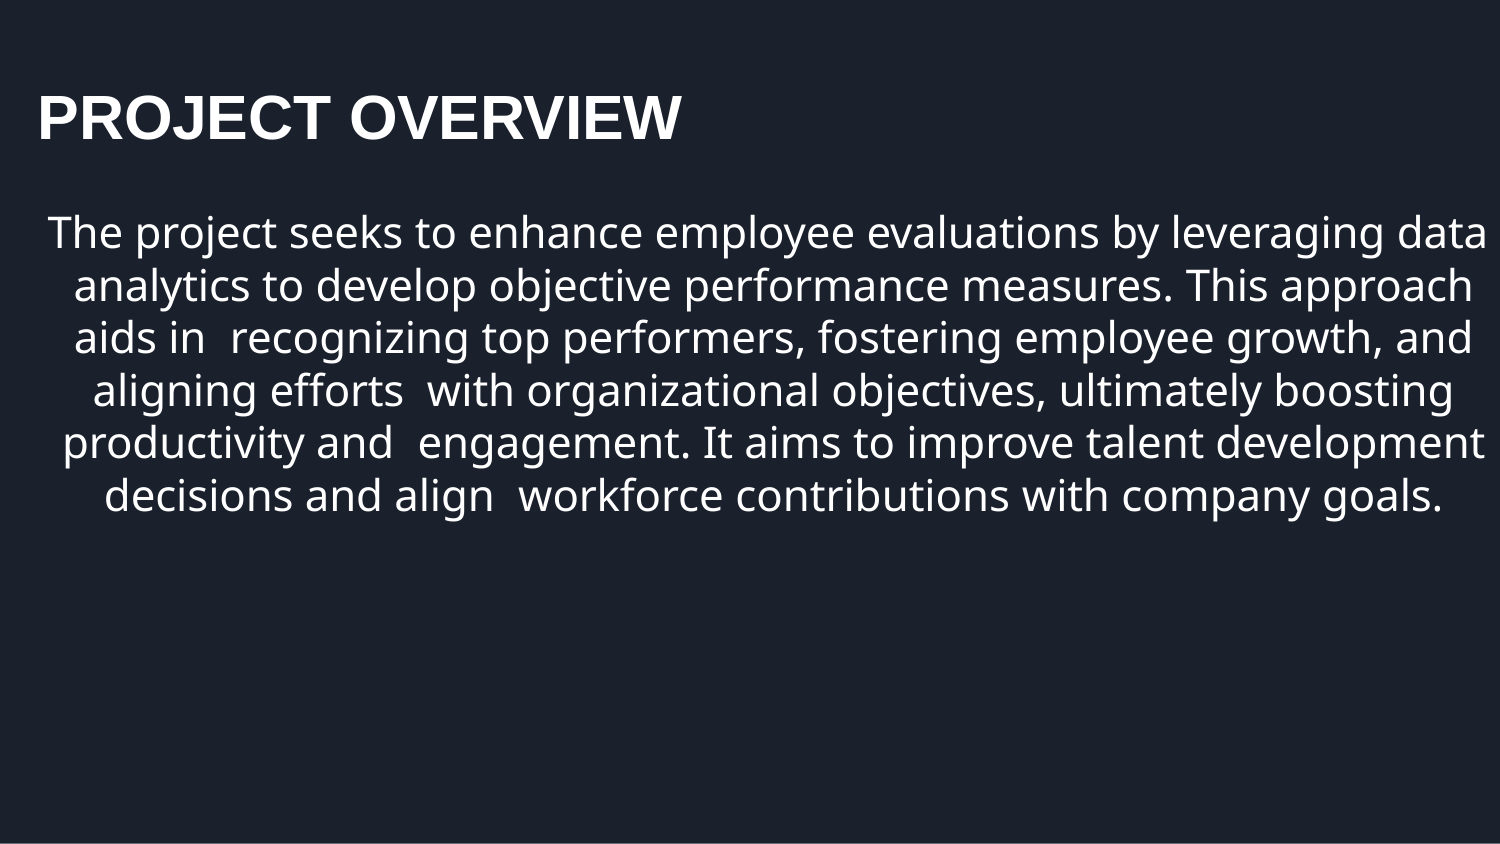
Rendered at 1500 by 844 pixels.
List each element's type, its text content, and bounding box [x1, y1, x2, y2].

text_box The project seeks to enhance employee evaluations by leveraging data analytics to develop objective performance measures. This approach aids in recognizing top performers, fostering employee growth, and aligning efforts with organizational objectives, ultimately boosting productivity and engagement. It aims to improve talent development decisions and align workforce contributions with company goals. [36, 202, 1500, 520]
title PROJECT OVERVIEW [35, 74, 687, 218]
